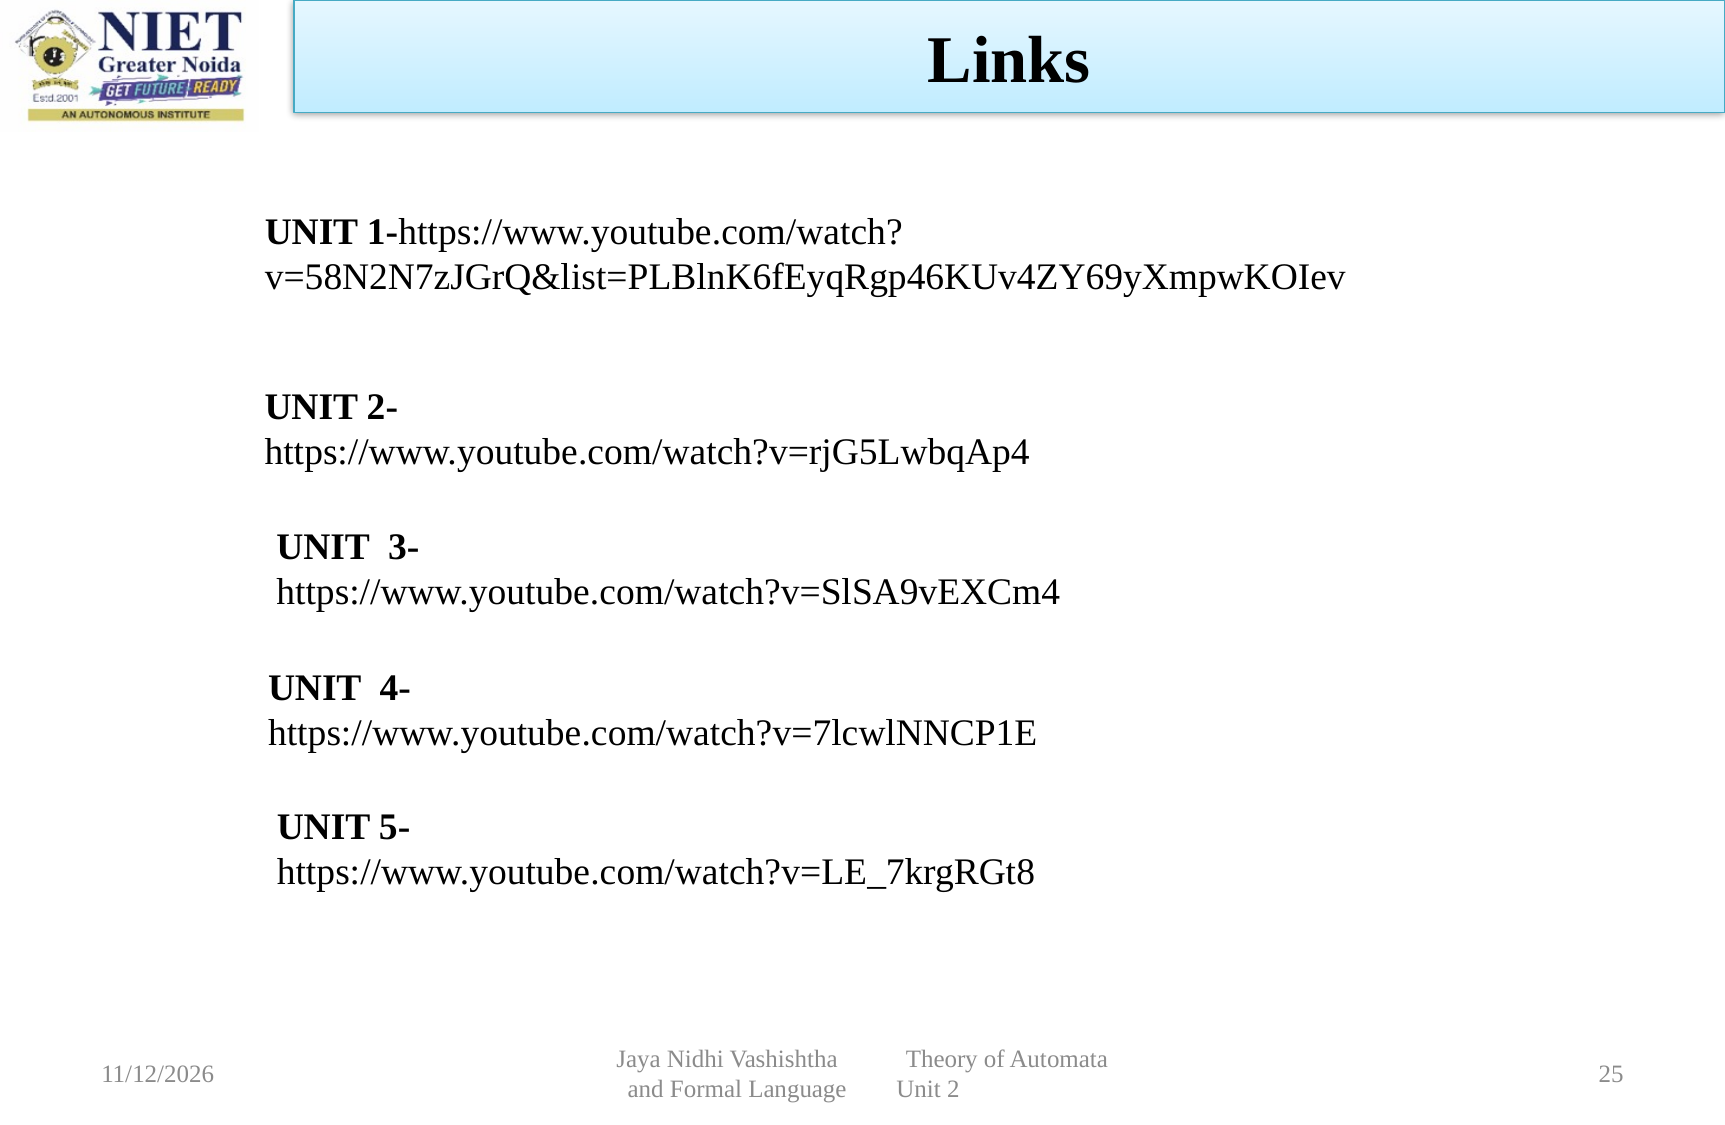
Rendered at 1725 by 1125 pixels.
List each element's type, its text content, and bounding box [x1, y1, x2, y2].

picture [0, 0, 259, 132]
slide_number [86, 1042, 489, 1103]
slide_number 25 [1236, 1042, 1639, 1103]
text_box UNIT 1-https://www.youtube.com/watch?v=58N2N7zJGrQ&list=PLBlnK6fEyqRgp46KUv4ZY69yXmpwKOIev [249, 199, 1413, 305]
footer Jaya Nidhi Vashishtha Theory of Automata and Formal Language Unit 2 [589, 1042, 1136, 1103]
text_box UNIT 3- https://www.youtube.com/watch?v=SlSA9vEXCm4 [261, 514, 1076, 620]
text_box UNIT 2- https://www.youtube.com/watch?v=rjG5LwbqAp4 [249, 374, 1450, 480]
text_box UNIT 5- https://www.youtube.com/watch?v=LE_7krgRGt8 [262, 749, 1051, 900]
text_box Links [293, 0, 1725, 113]
text_box UNIT 4- https://www.youtube.com/watch?v=7lcwlNNCP1E [253, 655, 1054, 761]
